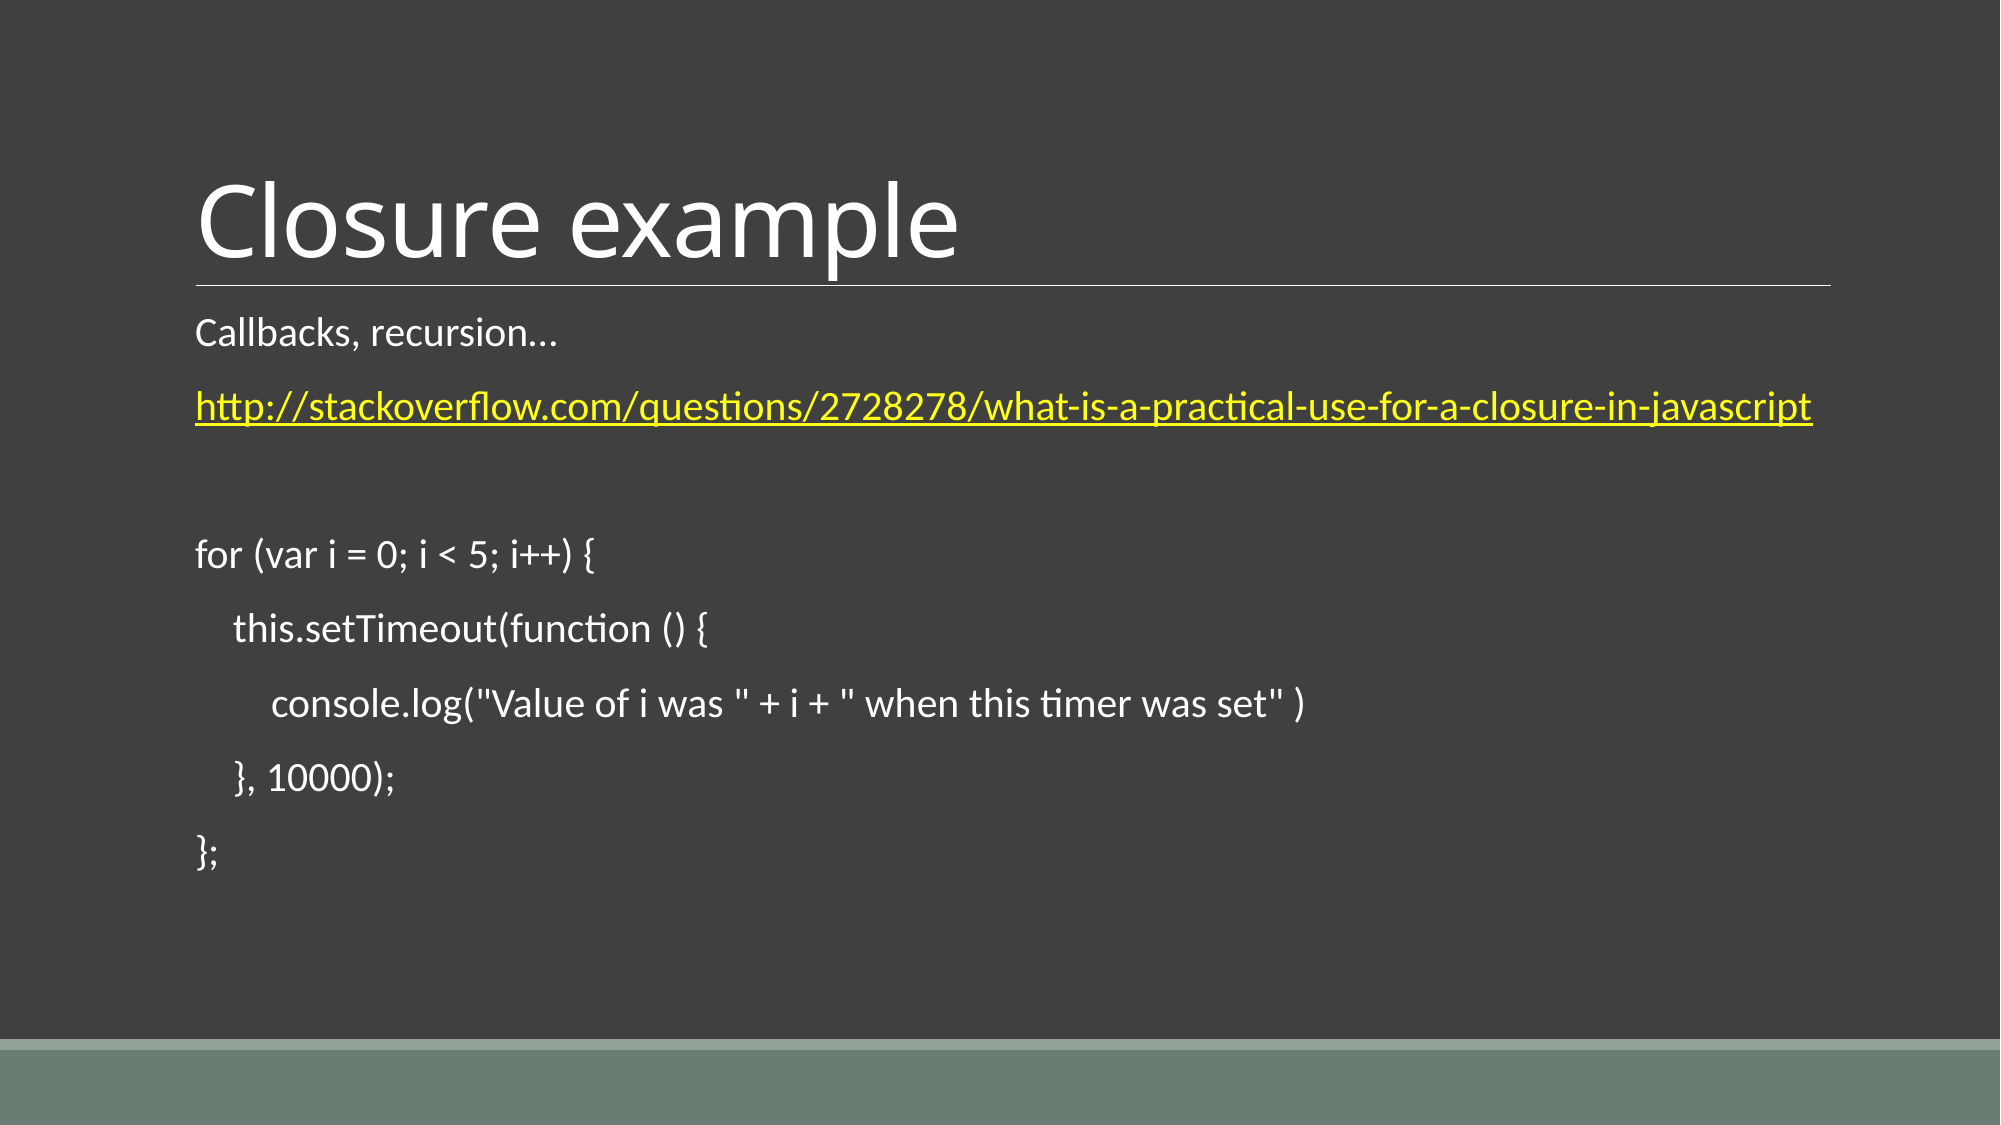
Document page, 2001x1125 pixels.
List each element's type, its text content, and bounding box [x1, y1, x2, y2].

title Closure example [180, 47, 1830, 285]
list Callbacks, recursion… http://stackoverflow.com/questions/2728278/what-is-a-practical-use-for-a-closure-in-javascript for (var i = 0; i < 5; i++) { this.setTimeout(function () { console.log("Value of i was " + i + " when this timer was set" ) }, 10000); }; [180, 302, 1830, 963]
